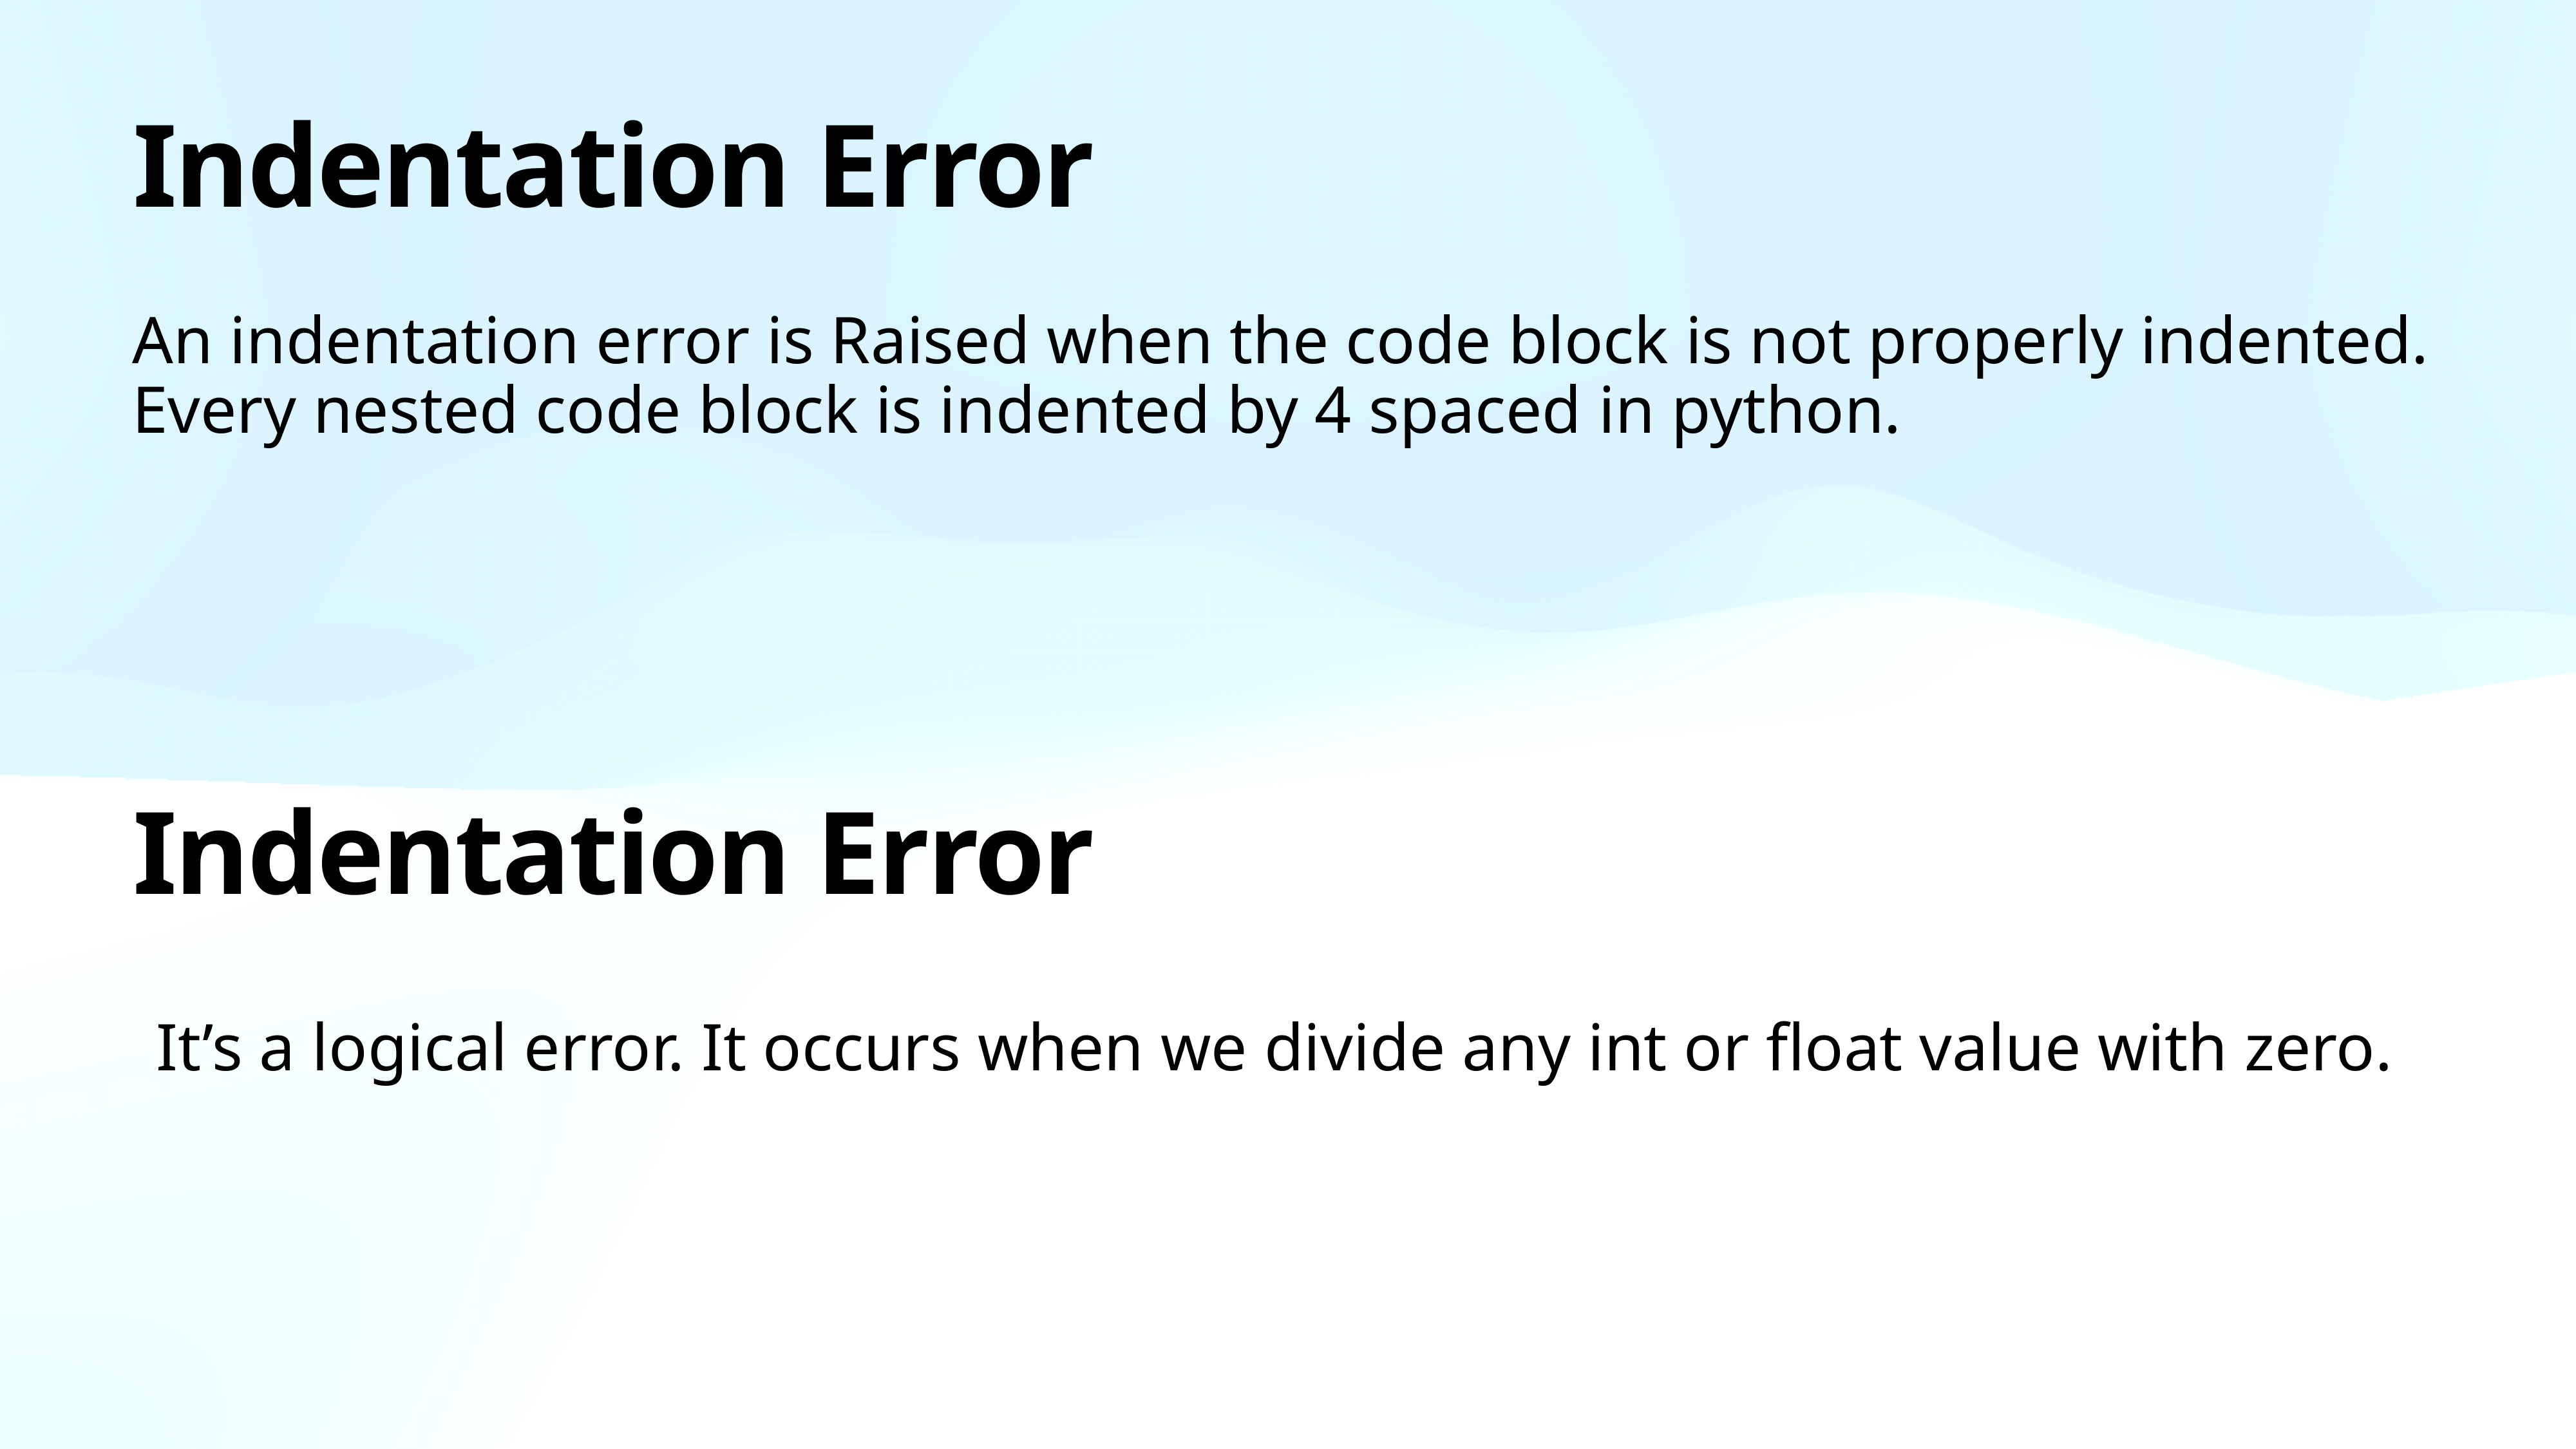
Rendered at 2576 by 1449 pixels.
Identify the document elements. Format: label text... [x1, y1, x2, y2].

text_box It’s a logical error. It occurs when we divide any int or float value with zero. [103, 1010, 2425, 1329]
title Indentation Error [127, 113, 2449, 266]
list An indentation error is Raised when the code block is not properly indented. Every nested code block is indented by 4 spaced in python. [127, 303, 2449, 622]
picture [0, 0, 2576, 1449]
text_box Indentation Error [127, 801, 2449, 953]
